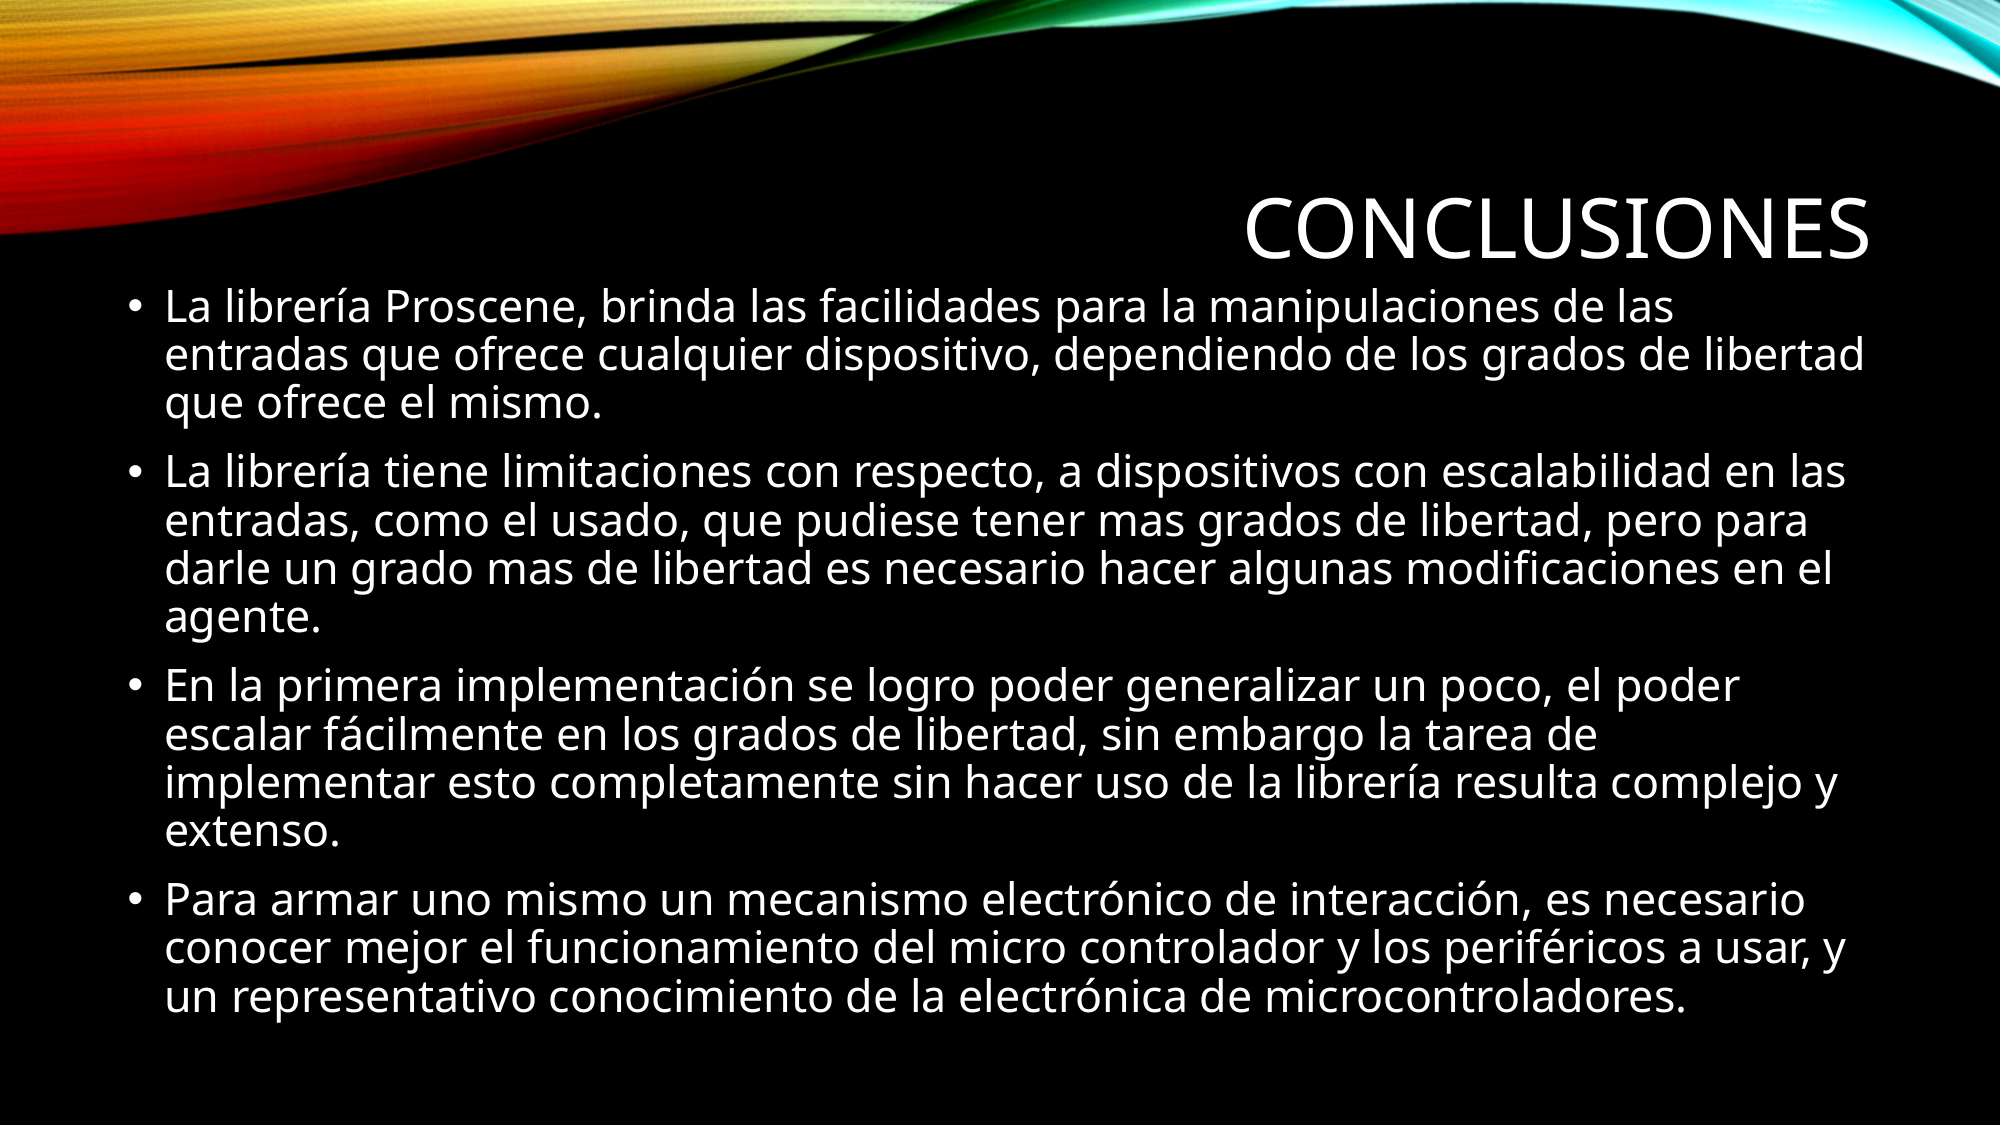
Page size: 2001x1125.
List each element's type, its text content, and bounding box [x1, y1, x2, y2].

list La librería Proscene, brinda las facilidades para la manipulaciones de las entradas que ofrece cualquier dispositivo, dependiendo de los grados de libertad que ofrece el mismo. La librería tiene limitaciones con respecto, a dispositivos con escalabilidad en las entradas, como el usado, que pudiese tener mas grados de libertad, pero para darle un grado mas de libertad es necesario hacer algunas modificaciones en el agente. En la primera implementación se logro poder generalizar un poco, el poder escalar fácilmente en los grados de libertad, sin embargo la tarea de implementar esto completamente sin hacer uso de la librería resulta complejo y extenso. Para armar uno mismo un mecanismo electrónico de interacción, es necesario conocer mejor el funcionamiento del micro controlador y los periféricos a usar, y un representativo conocimiento de la electrónica de microcontroladores. [112, 276, 1888, 1035]
title conclusiones [474, 125, 1888, 276]
picture [0, 0, 2000, 237]
